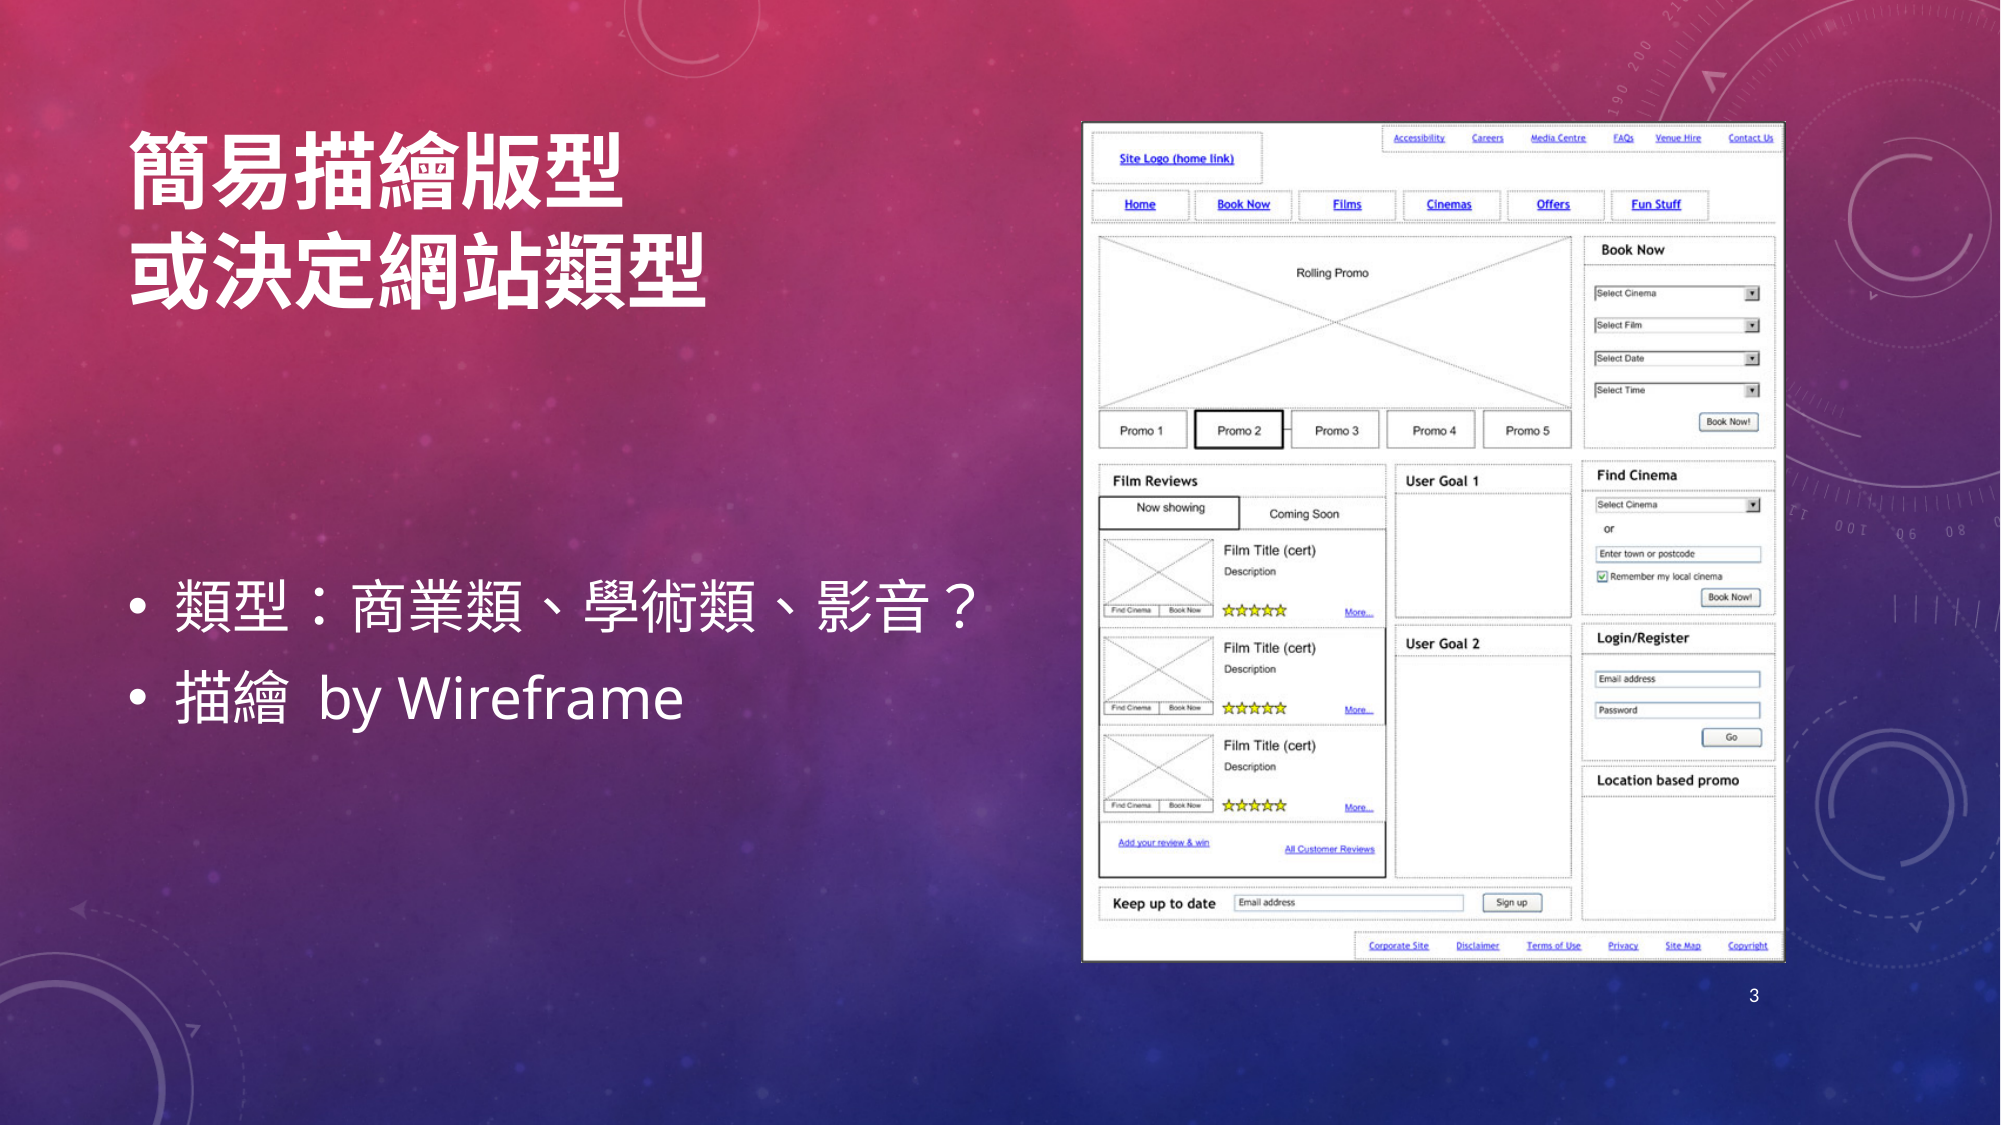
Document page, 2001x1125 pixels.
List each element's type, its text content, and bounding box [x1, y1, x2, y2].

slide_number 3 [1684, 976, 1775, 1025]
picture [0, 0, 2001, 1125]
list 類型：商業類、學術類、影音？ 描繪 by Wireframe [112, 351, 1074, 950]
title 簡易描繪版型 或決定網站類型 [112, 99, 1775, 339]
